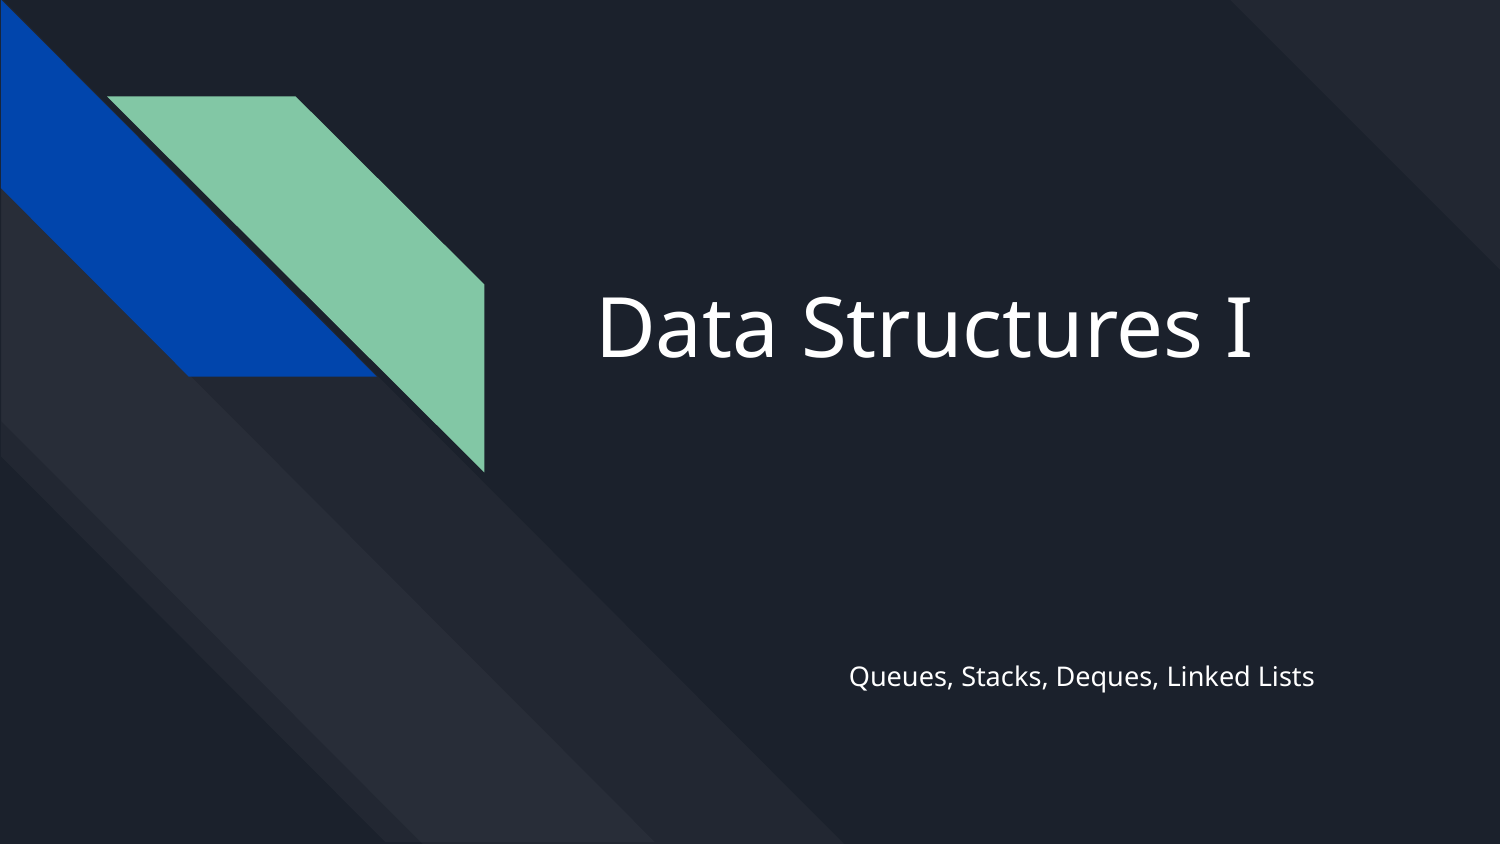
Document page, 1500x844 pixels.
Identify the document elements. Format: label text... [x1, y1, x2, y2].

title Data Structures I [580, 258, 1404, 518]
subtitle Queues, Stacks, Deques, Linked Lists [833, 643, 1404, 727]
